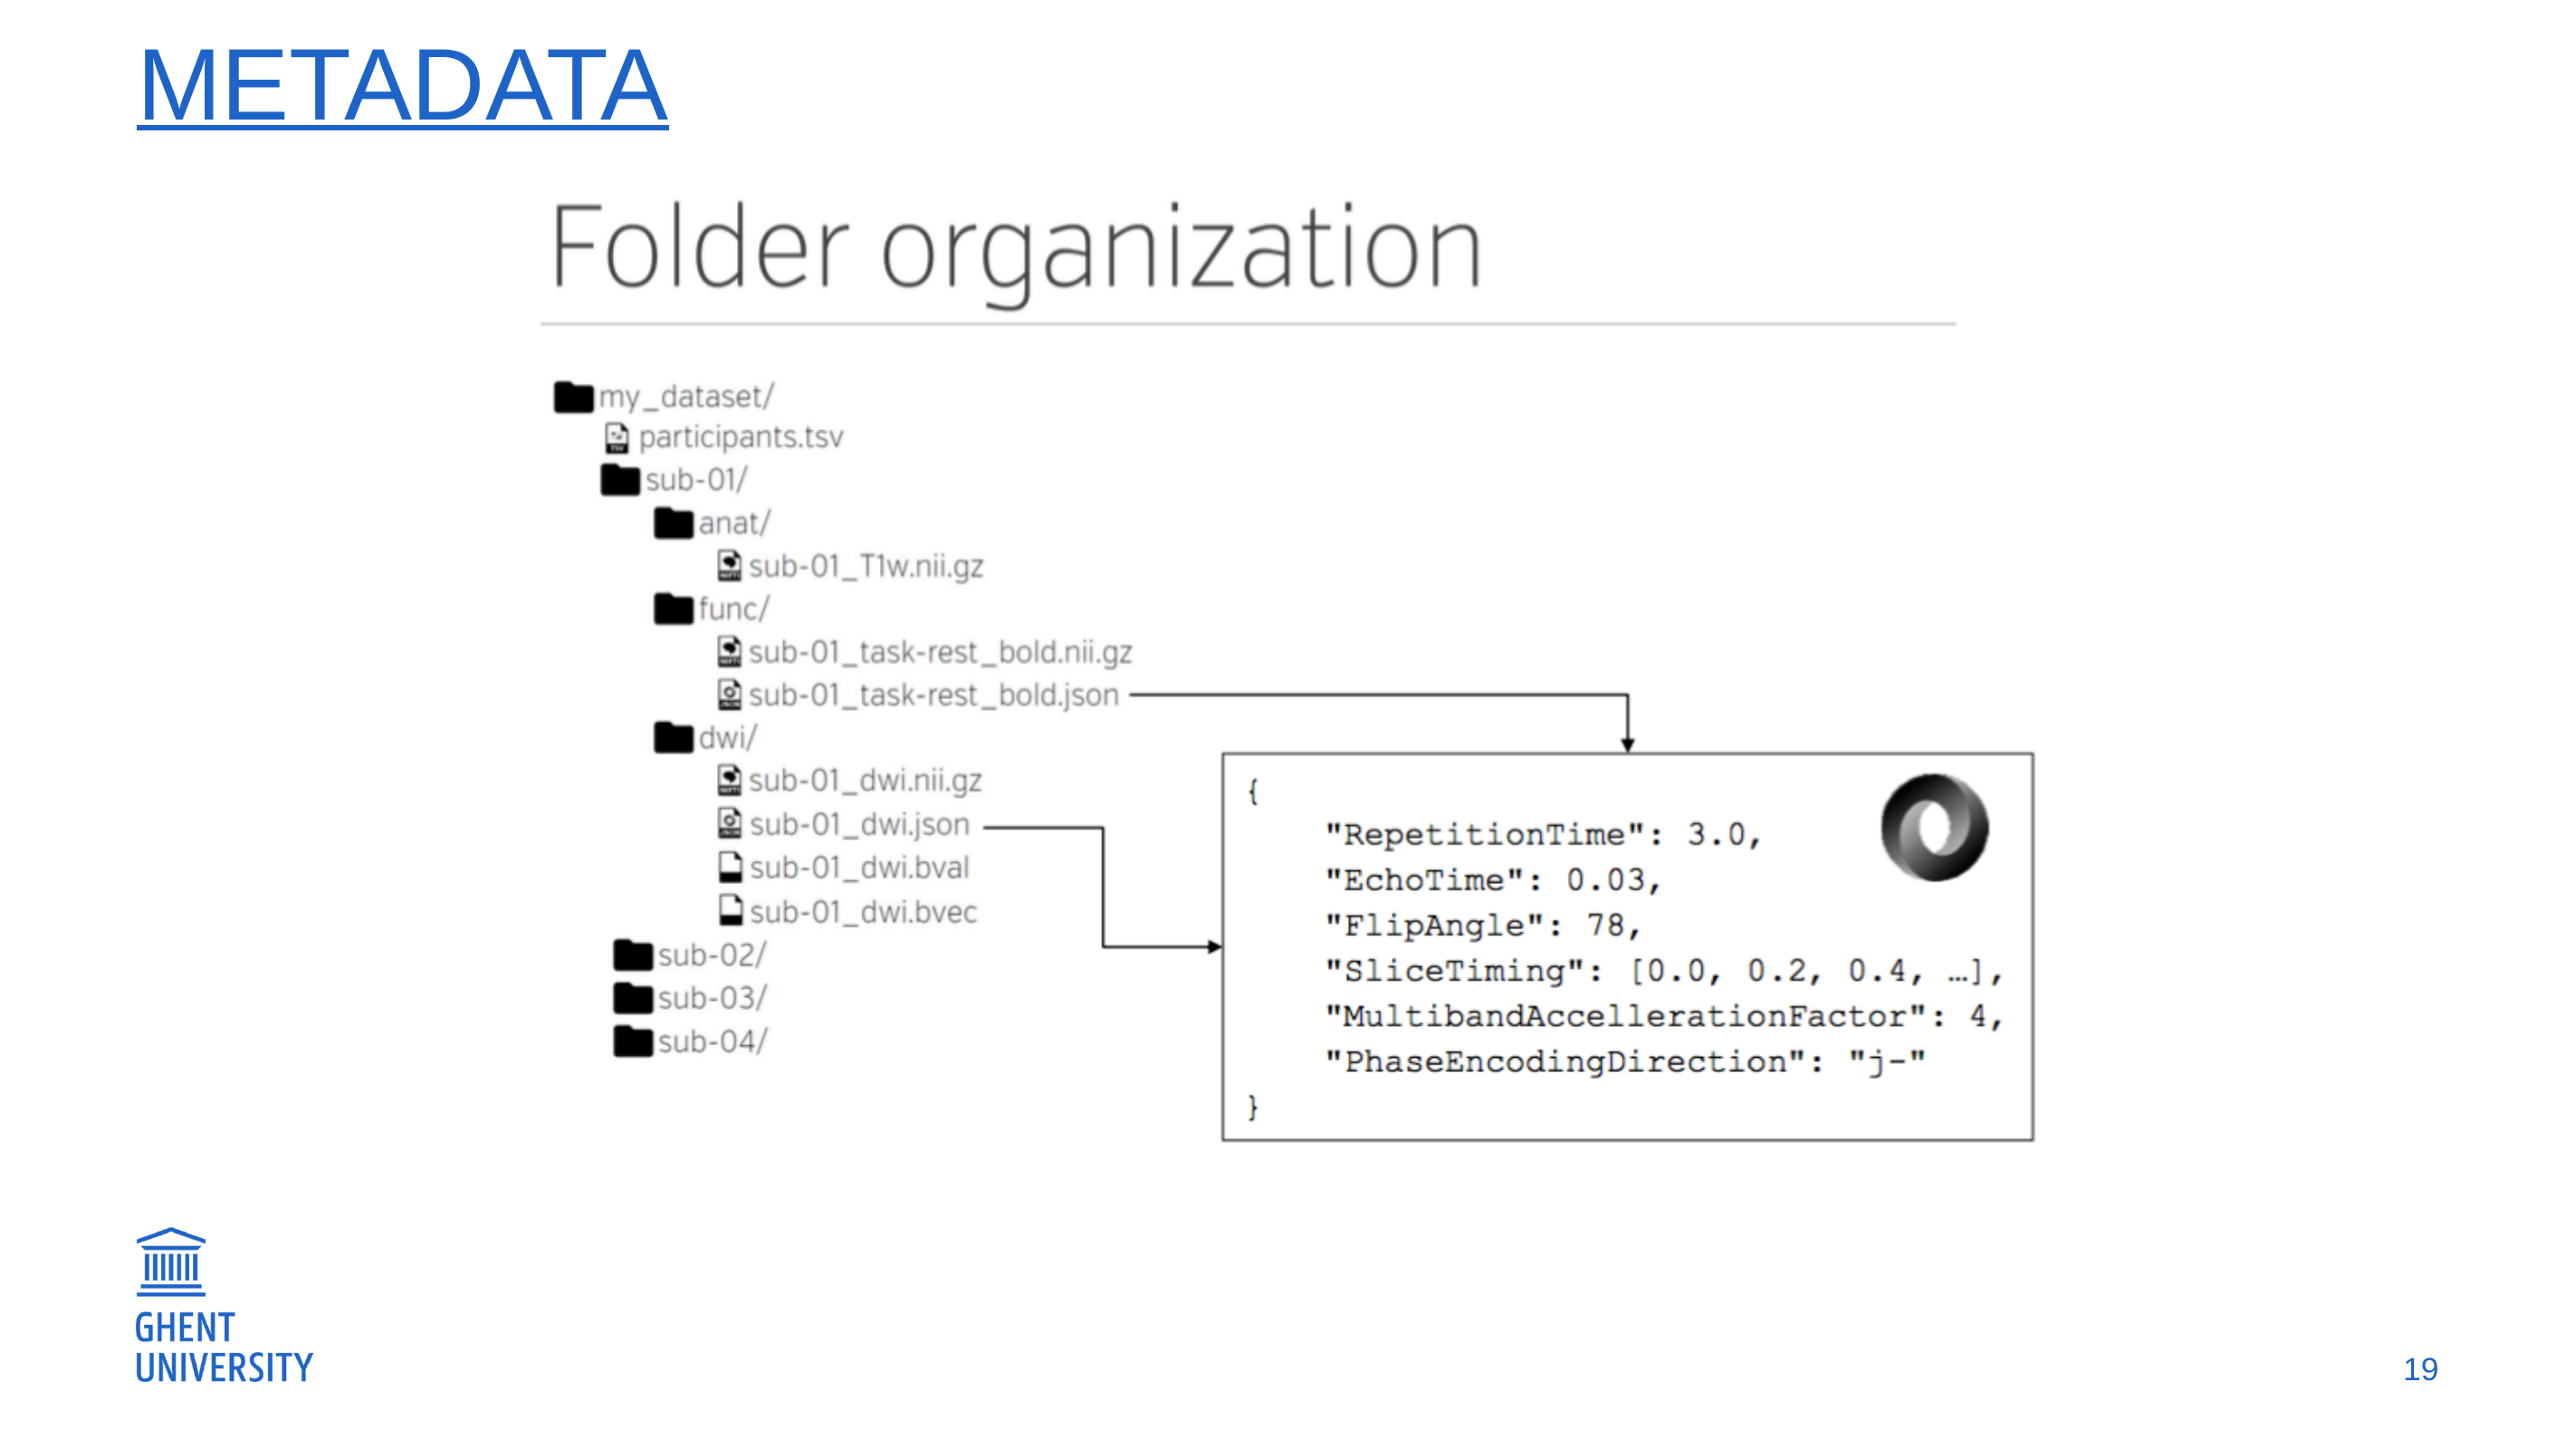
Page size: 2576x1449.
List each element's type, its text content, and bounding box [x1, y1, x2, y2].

picture [68, 1175, 411, 1449]
slide_number 19 [2315, 1329, 2453, 1407]
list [510, 177, 2071, 1173]
title metadata [123, 20, 2456, 149]
